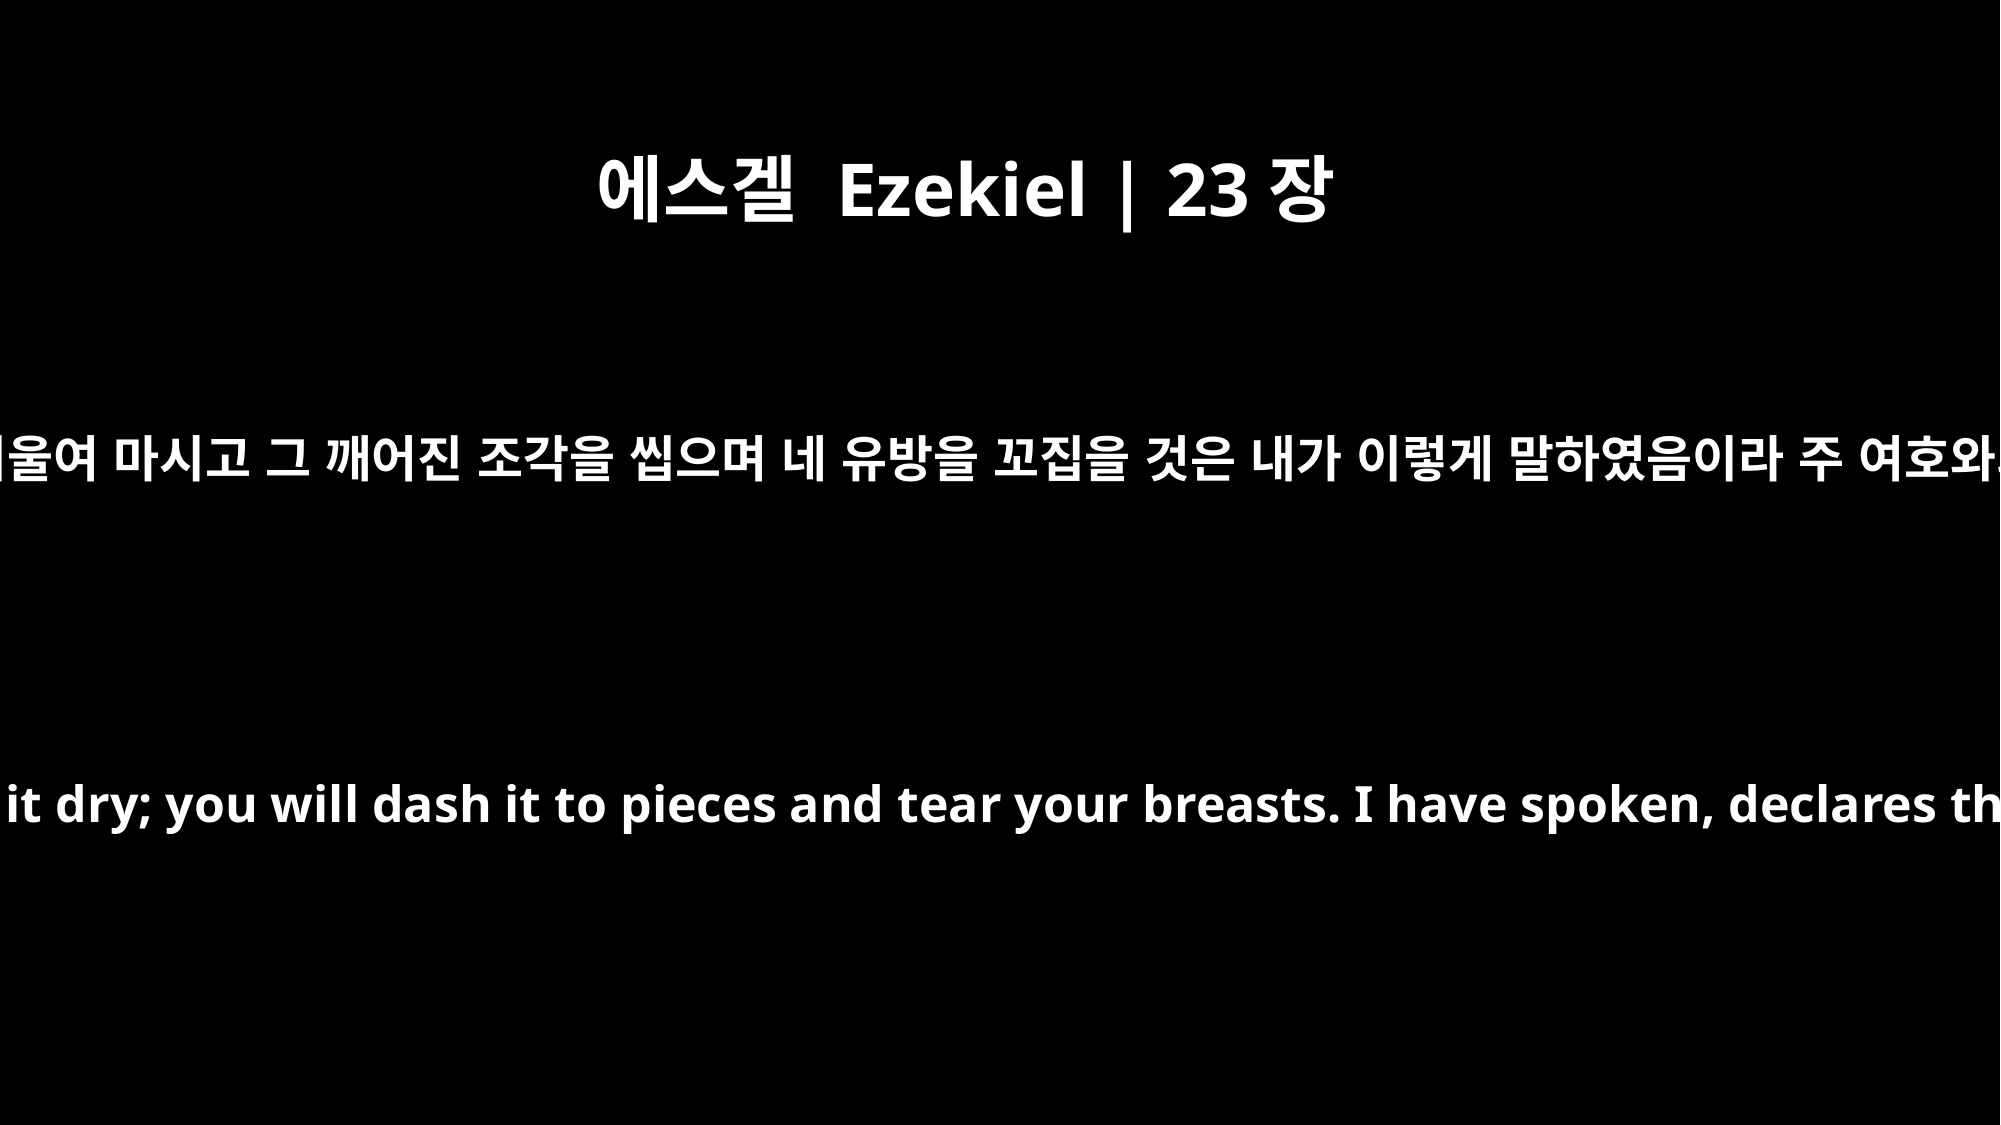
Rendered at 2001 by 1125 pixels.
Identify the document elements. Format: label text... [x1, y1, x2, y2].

text_box 에스겔 Ezekiel | 23장 [581, 136, 1351, 239]
text_box 34 네가 그 잔을 다 기울여 마시고 그 깨어진 조각을 씹으며 네 유방을 꼬집을 것은 내가 이렇게 말하였음이라 주 여호와의 말씀이니라 [0, 359, 2000, 495]
text_box You will drink it and drain it dry; you will dash it to pieces and tear your breasts. I have spoken, declares the Sovereign LORD. [0, 764, 2000, 840]
